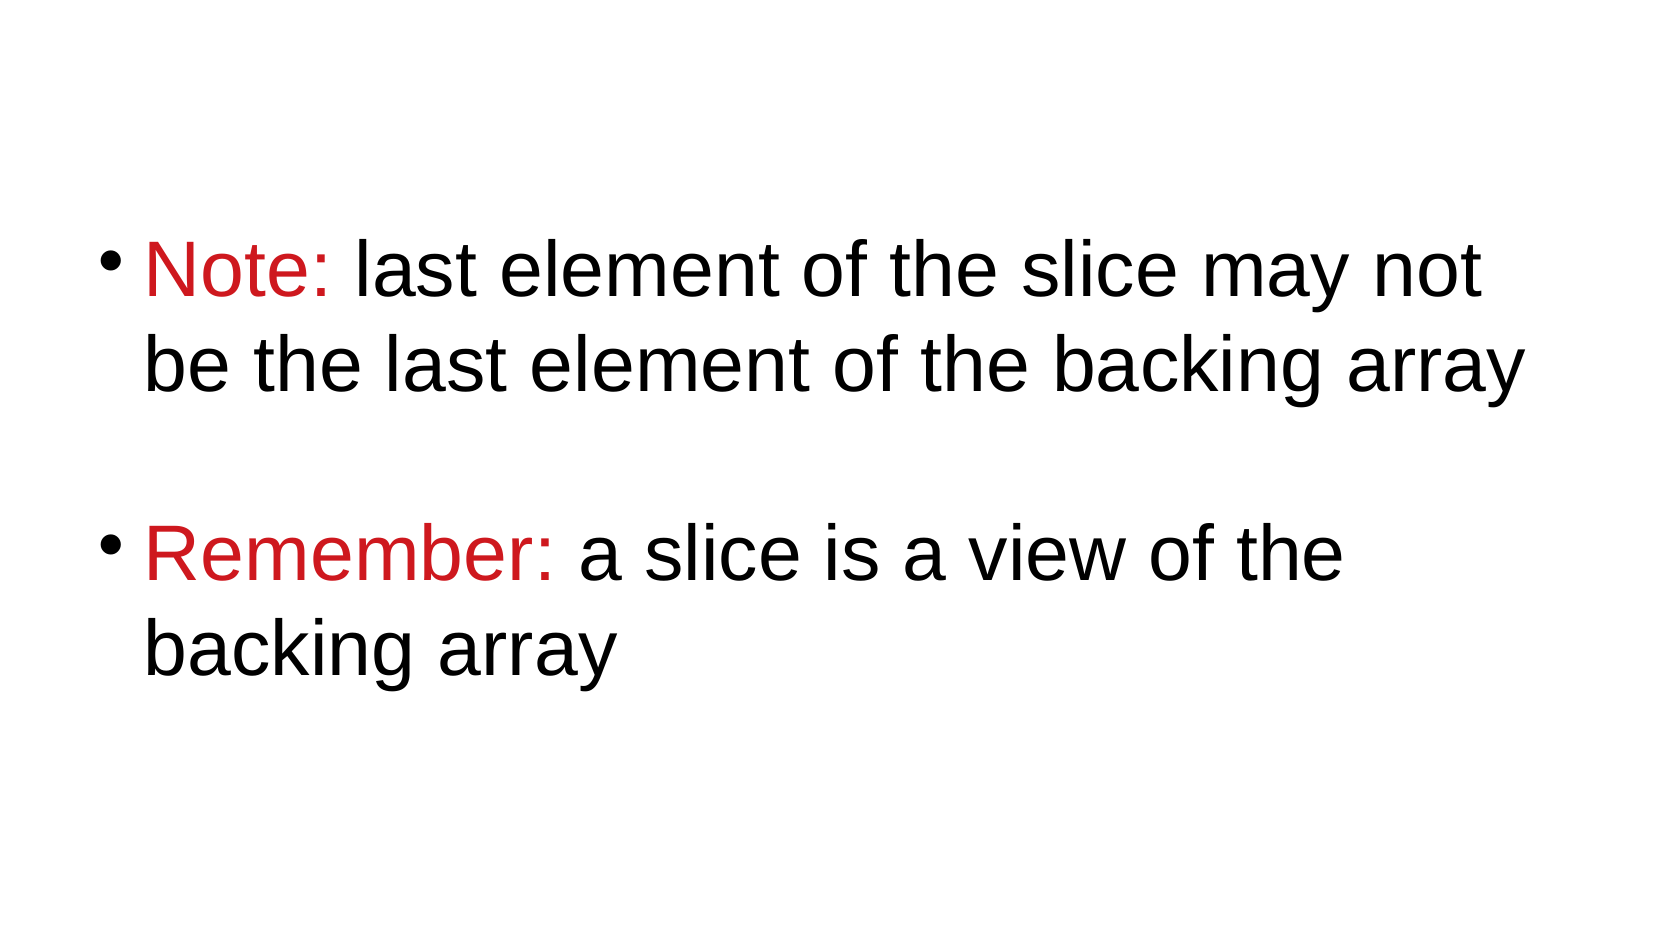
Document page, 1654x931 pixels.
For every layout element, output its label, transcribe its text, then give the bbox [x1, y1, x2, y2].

text_box Note: last element of the slice may not be the last element of the backing array Remember: a slice is a view of the backing array [82, 217, 1571, 757]
